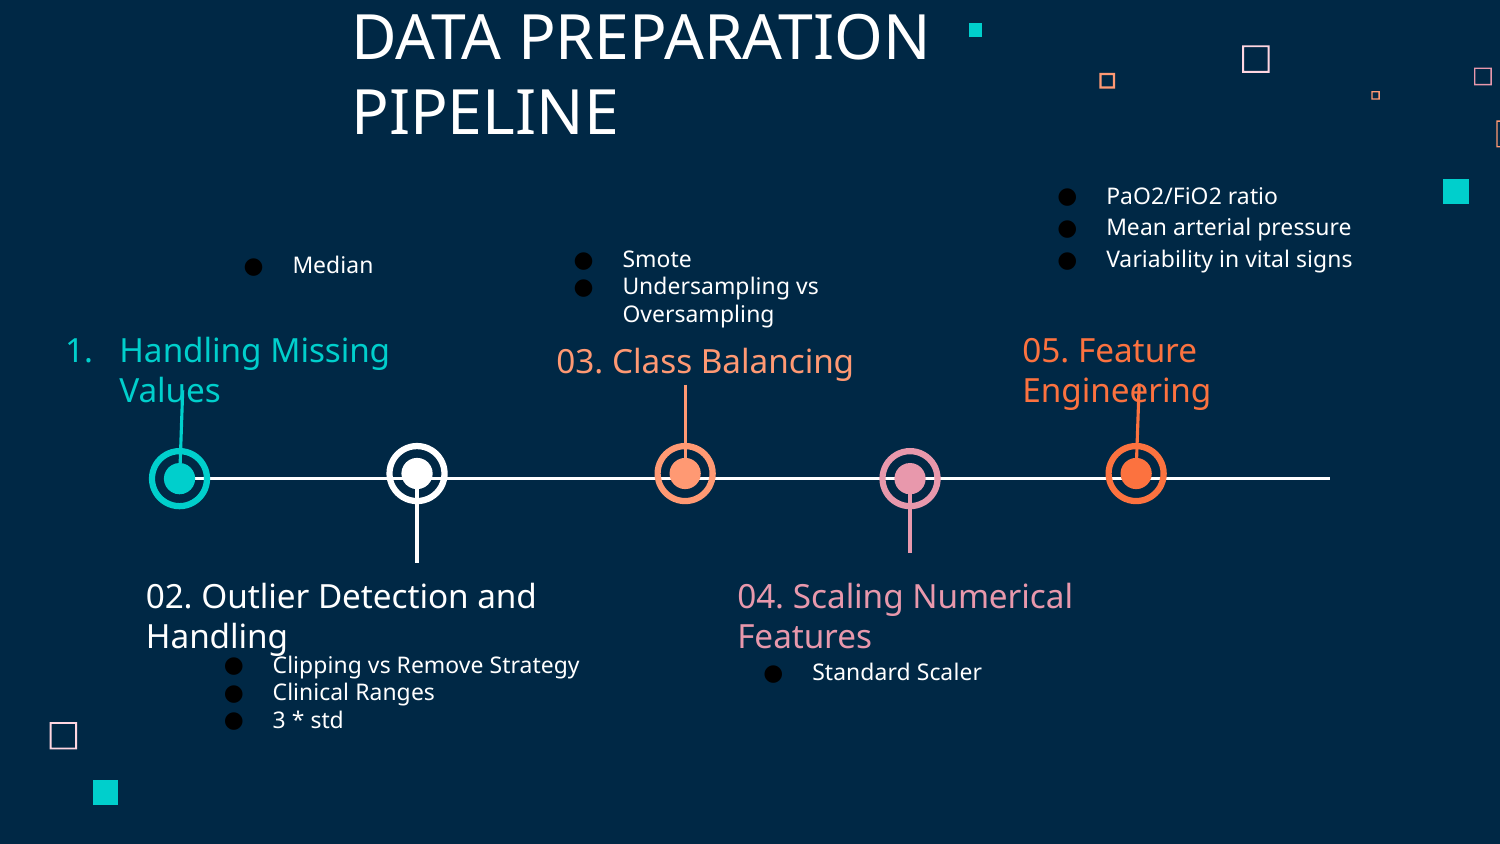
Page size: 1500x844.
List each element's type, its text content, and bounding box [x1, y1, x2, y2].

title 04. Scaling Numerical Features [722, 560, 1179, 636]
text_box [879, 447, 941, 510]
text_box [386, 442, 448, 505]
title 05. Feature Engineering [1007, 314, 1381, 390]
title Clipping vs Remove Strategy Clinical Ranges 3 * std [182, 635, 610, 757]
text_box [654, 442, 717, 505]
title DATA PREPARATION PIPELINE [336, 67, 1095, 163]
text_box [1105, 442, 1168, 505]
title Standard Scaler [722, 642, 1017, 718]
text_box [148, 447, 211, 510]
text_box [1135, 383, 1140, 472]
title Median [202, 236, 418, 298]
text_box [179, 389, 183, 446]
title Handling Missing Values [29, 314, 465, 397]
title PaO2/FiO2 ratio Mean arterial pressure Variability in vital signs [1016, 162, 1403, 326]
title 02. Outlier Detection and Handling [130, 560, 637, 636]
title 03. Class Balancing [541, 325, 889, 387]
title Smote Undersampling vs Oversampling [532, 229, 990, 305]
